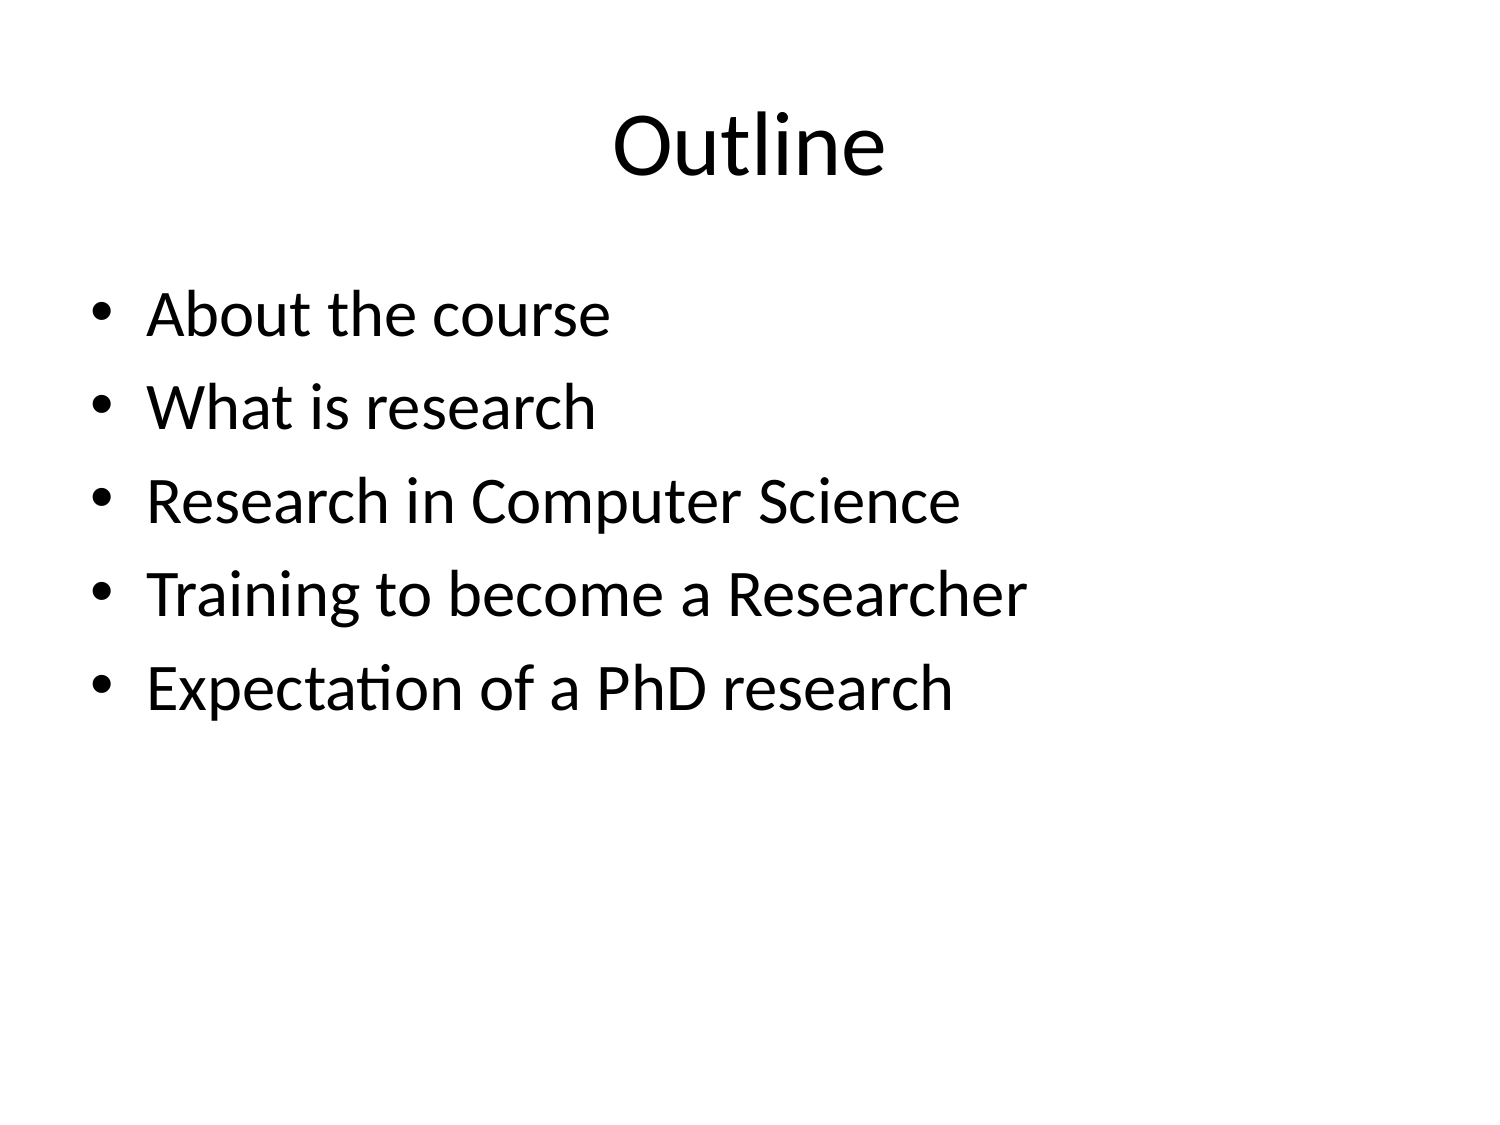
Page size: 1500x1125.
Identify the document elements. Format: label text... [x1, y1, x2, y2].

title Outline [75, 45, 1425, 233]
list About the course What is research Research in Computer Science Training to become a Researcher Expectation of a PhD research [75, 262, 1425, 1005]
